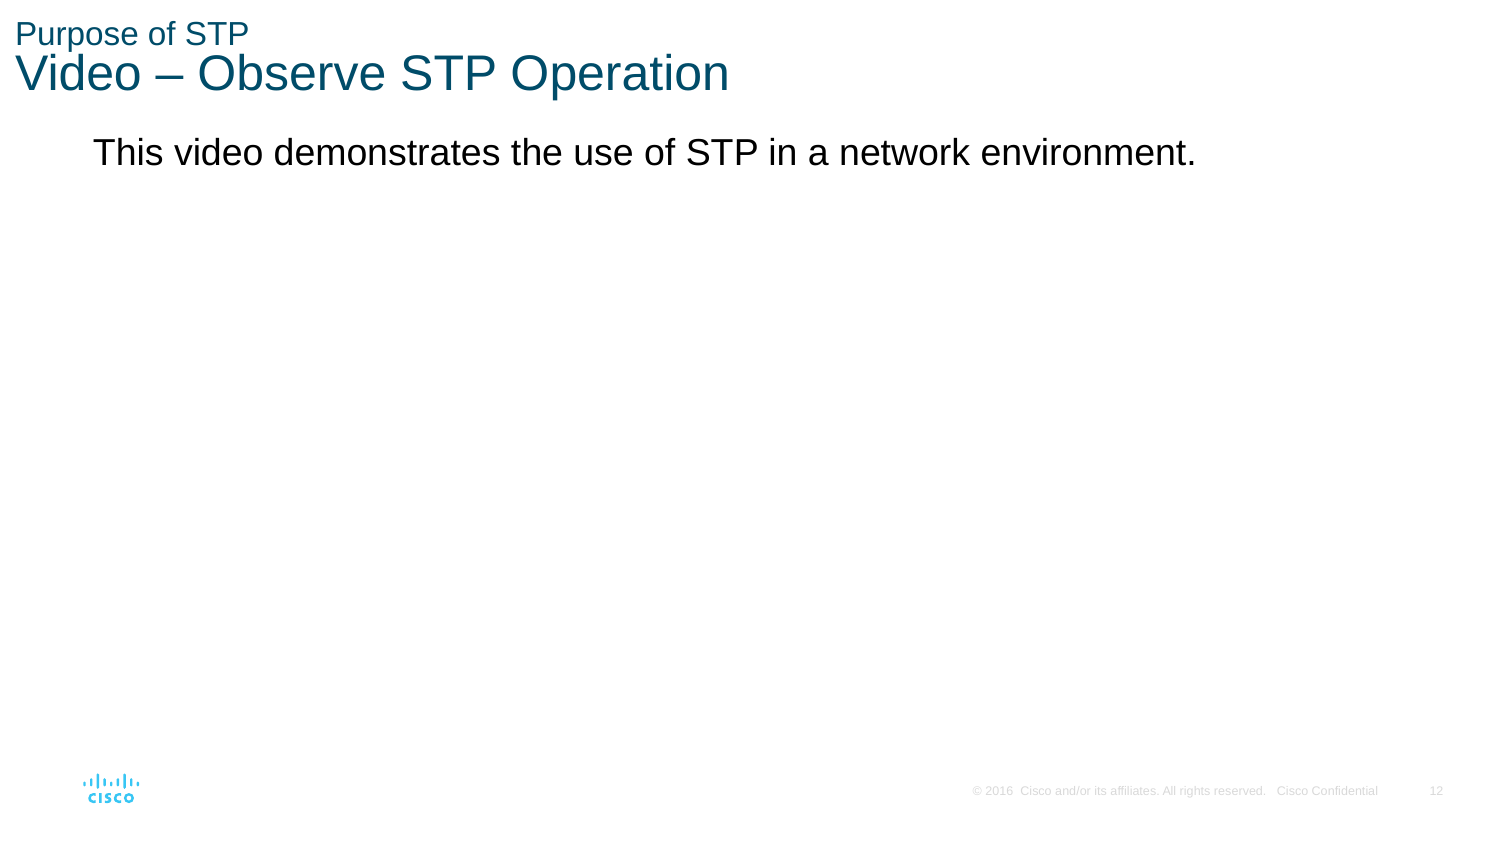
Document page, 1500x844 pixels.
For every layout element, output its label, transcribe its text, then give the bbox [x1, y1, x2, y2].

list This video demonstrates the use of STP in a network environment. [77, 120, 1437, 726]
title Purpose of STP Video – Observe STP Operation [0, 0, 1369, 121]
